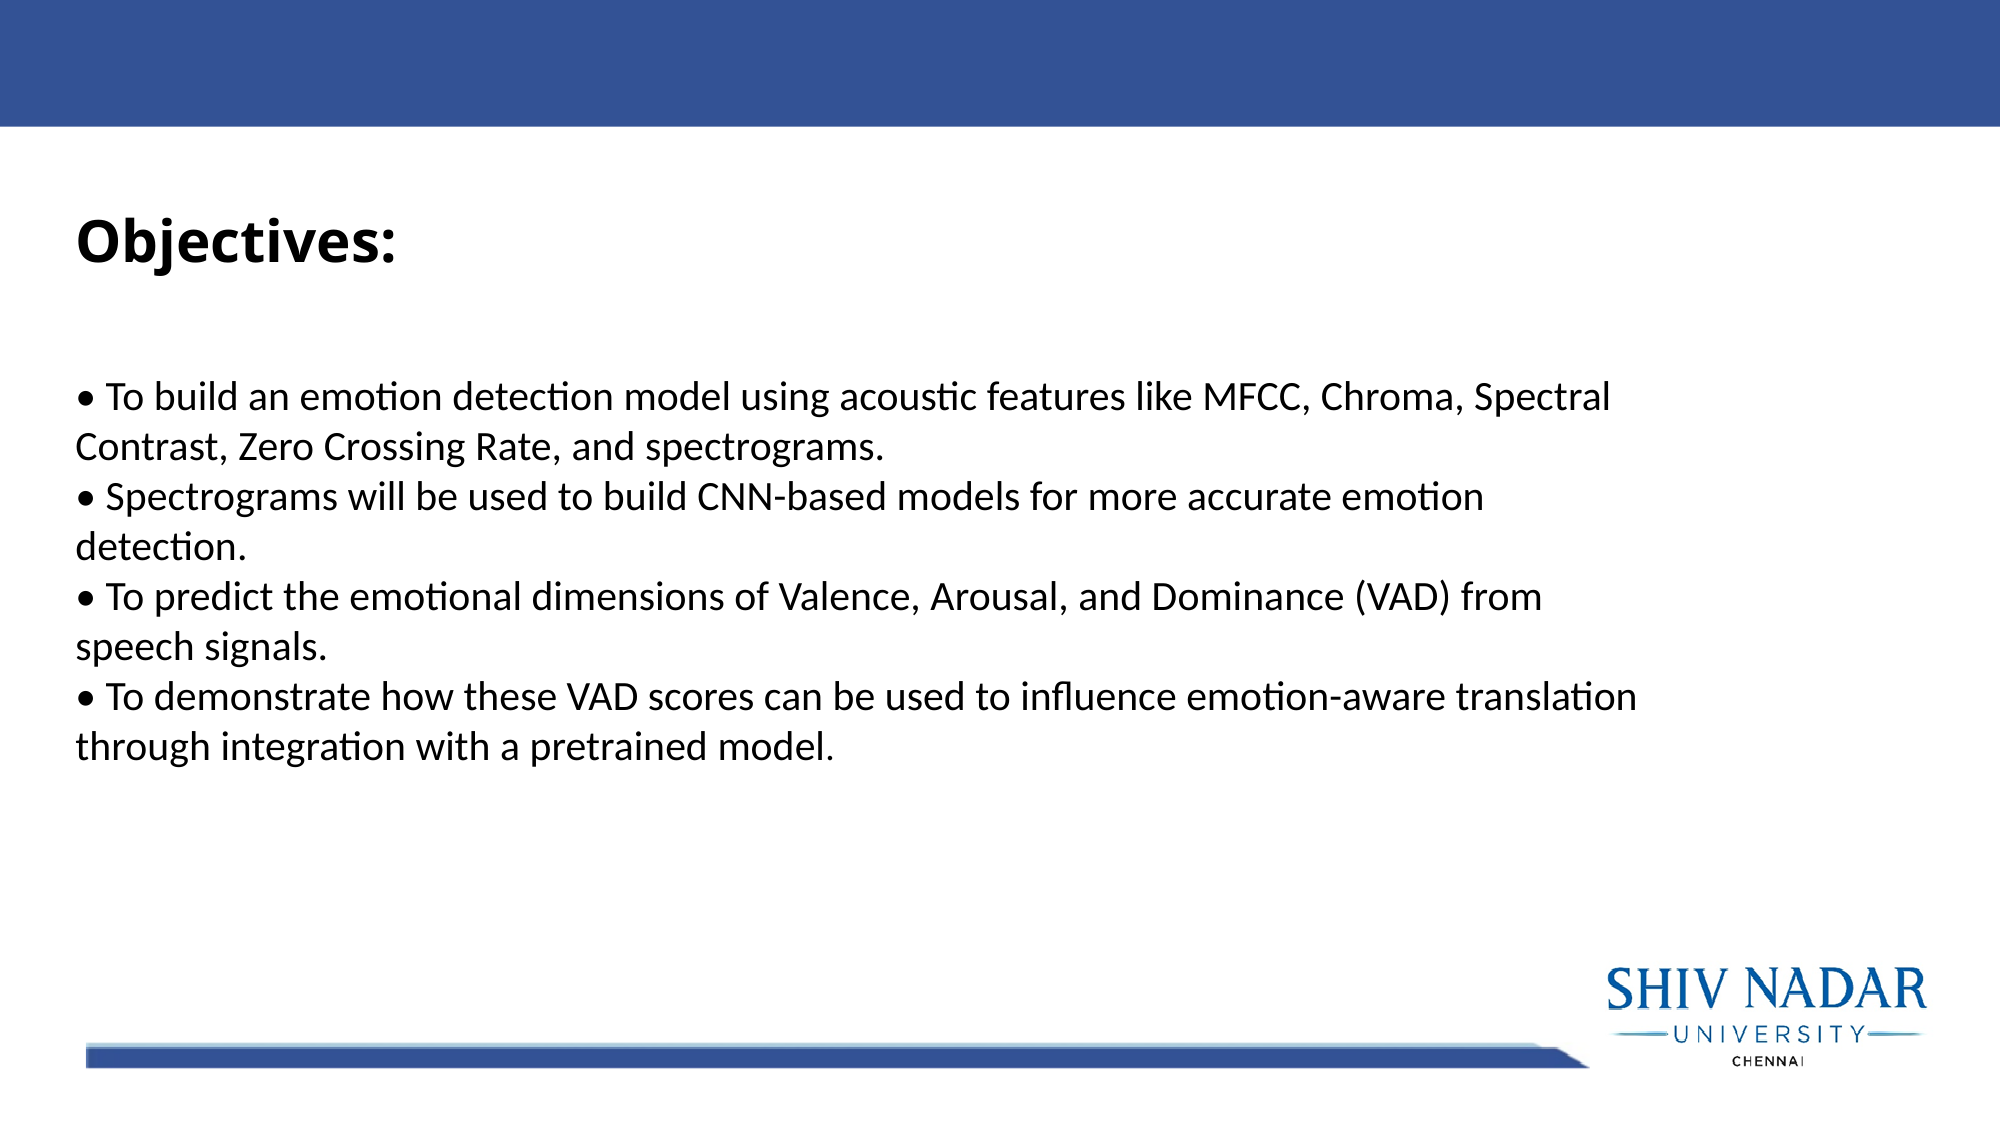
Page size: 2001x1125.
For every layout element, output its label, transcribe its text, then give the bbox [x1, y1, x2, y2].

text_box Objectives: [60, 196, 1175, 282]
text_box • To build an emotion detection model using acoustic features like MFCC, Chroma, Spectral Contrast, Zero Crossing Rate, and spectrograms. • Spectrograms will be used to build CNN-based models for more accurate emotion detection. • To predict the emotional dimensions of Valence, Arousal, and Dominance (VAD) from speech signals. • To demonstrate how these VAD scores can be used to influence emotion-aware translation through integration with a pretrained model. [60, 361, 1670, 777]
picture [81, 940, 1946, 1079]
